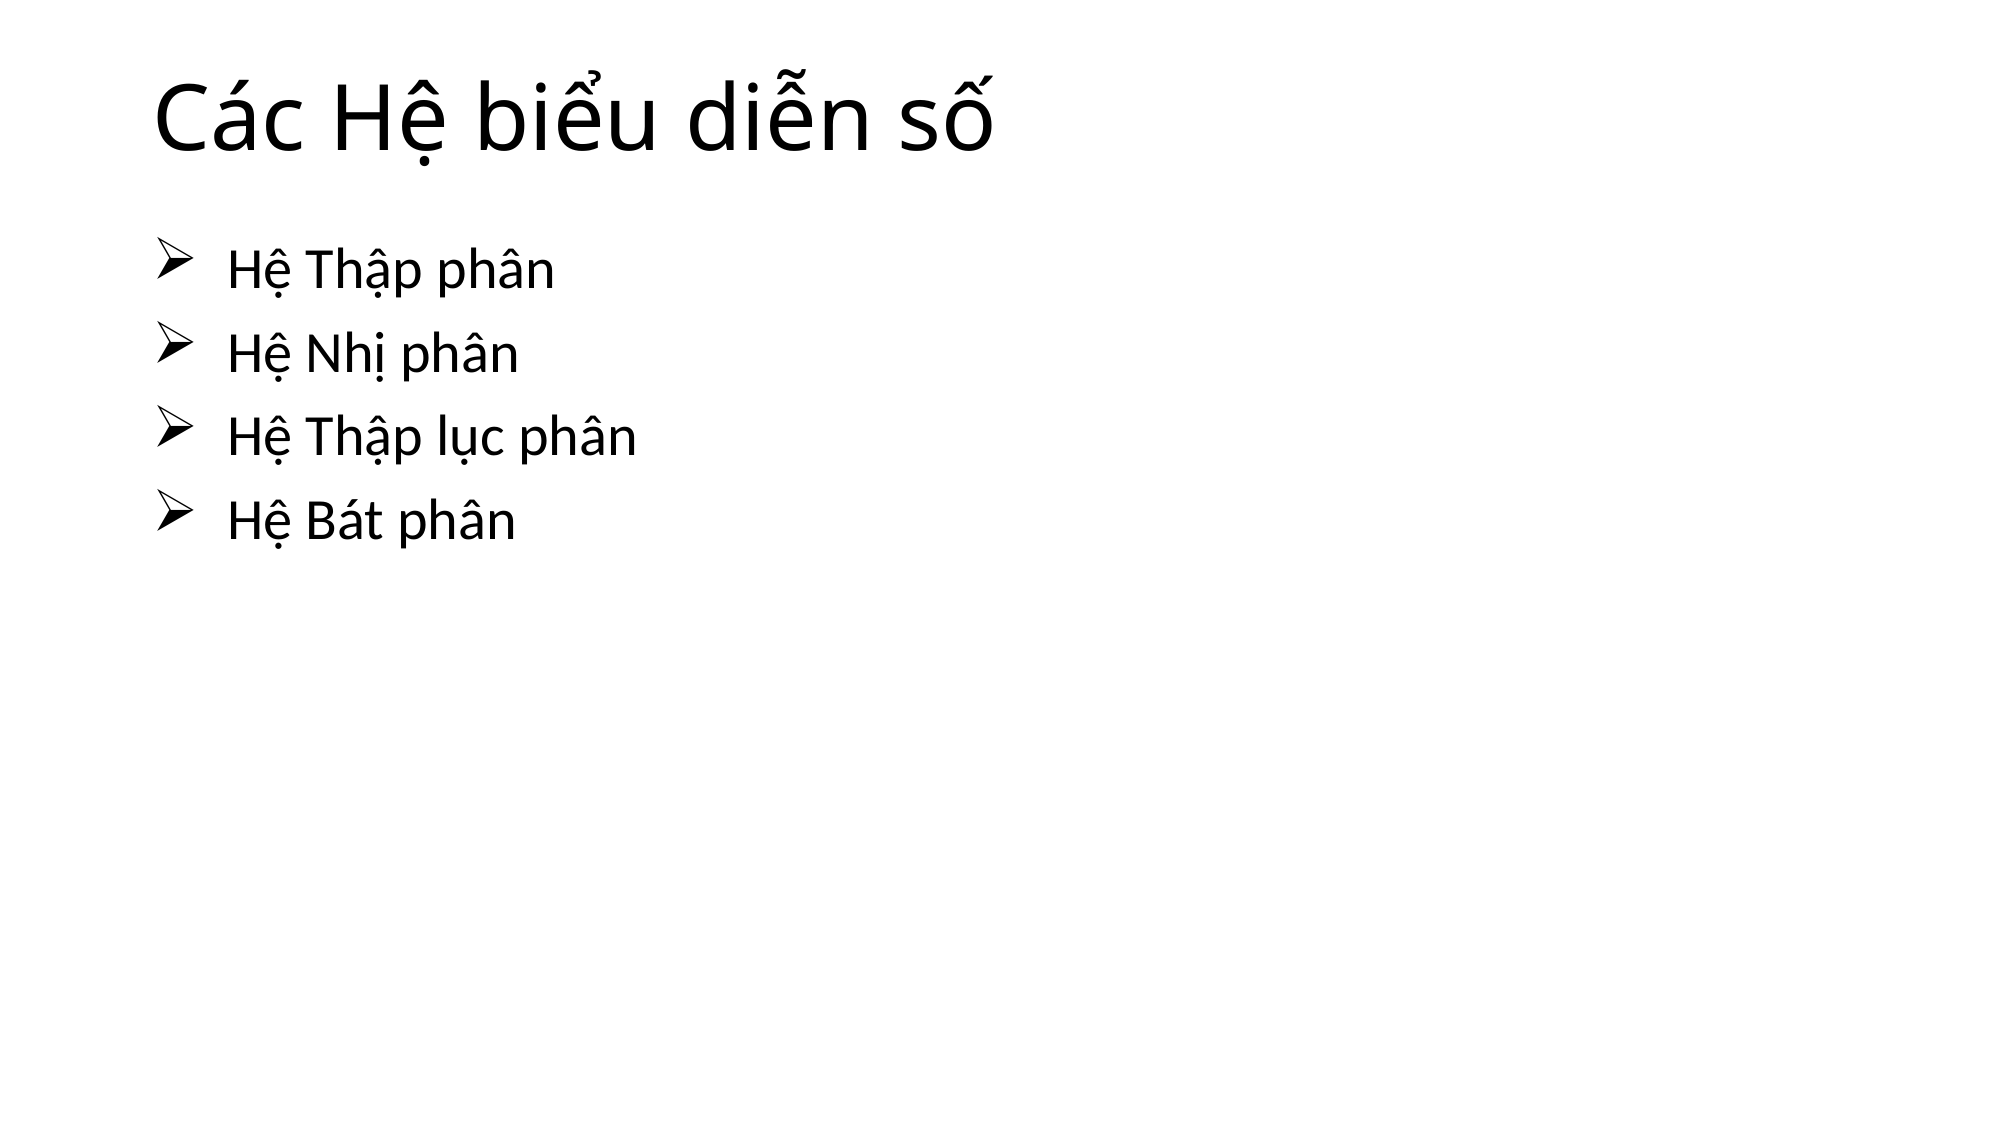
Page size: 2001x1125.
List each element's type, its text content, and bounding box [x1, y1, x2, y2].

list Hệ Thập phân Hệ Nhị phân Hệ Thập lục phân Hệ Bát phân [137, 230, 1863, 1043]
title Các Hệ biểu diễn số [137, 32, 1863, 210]
